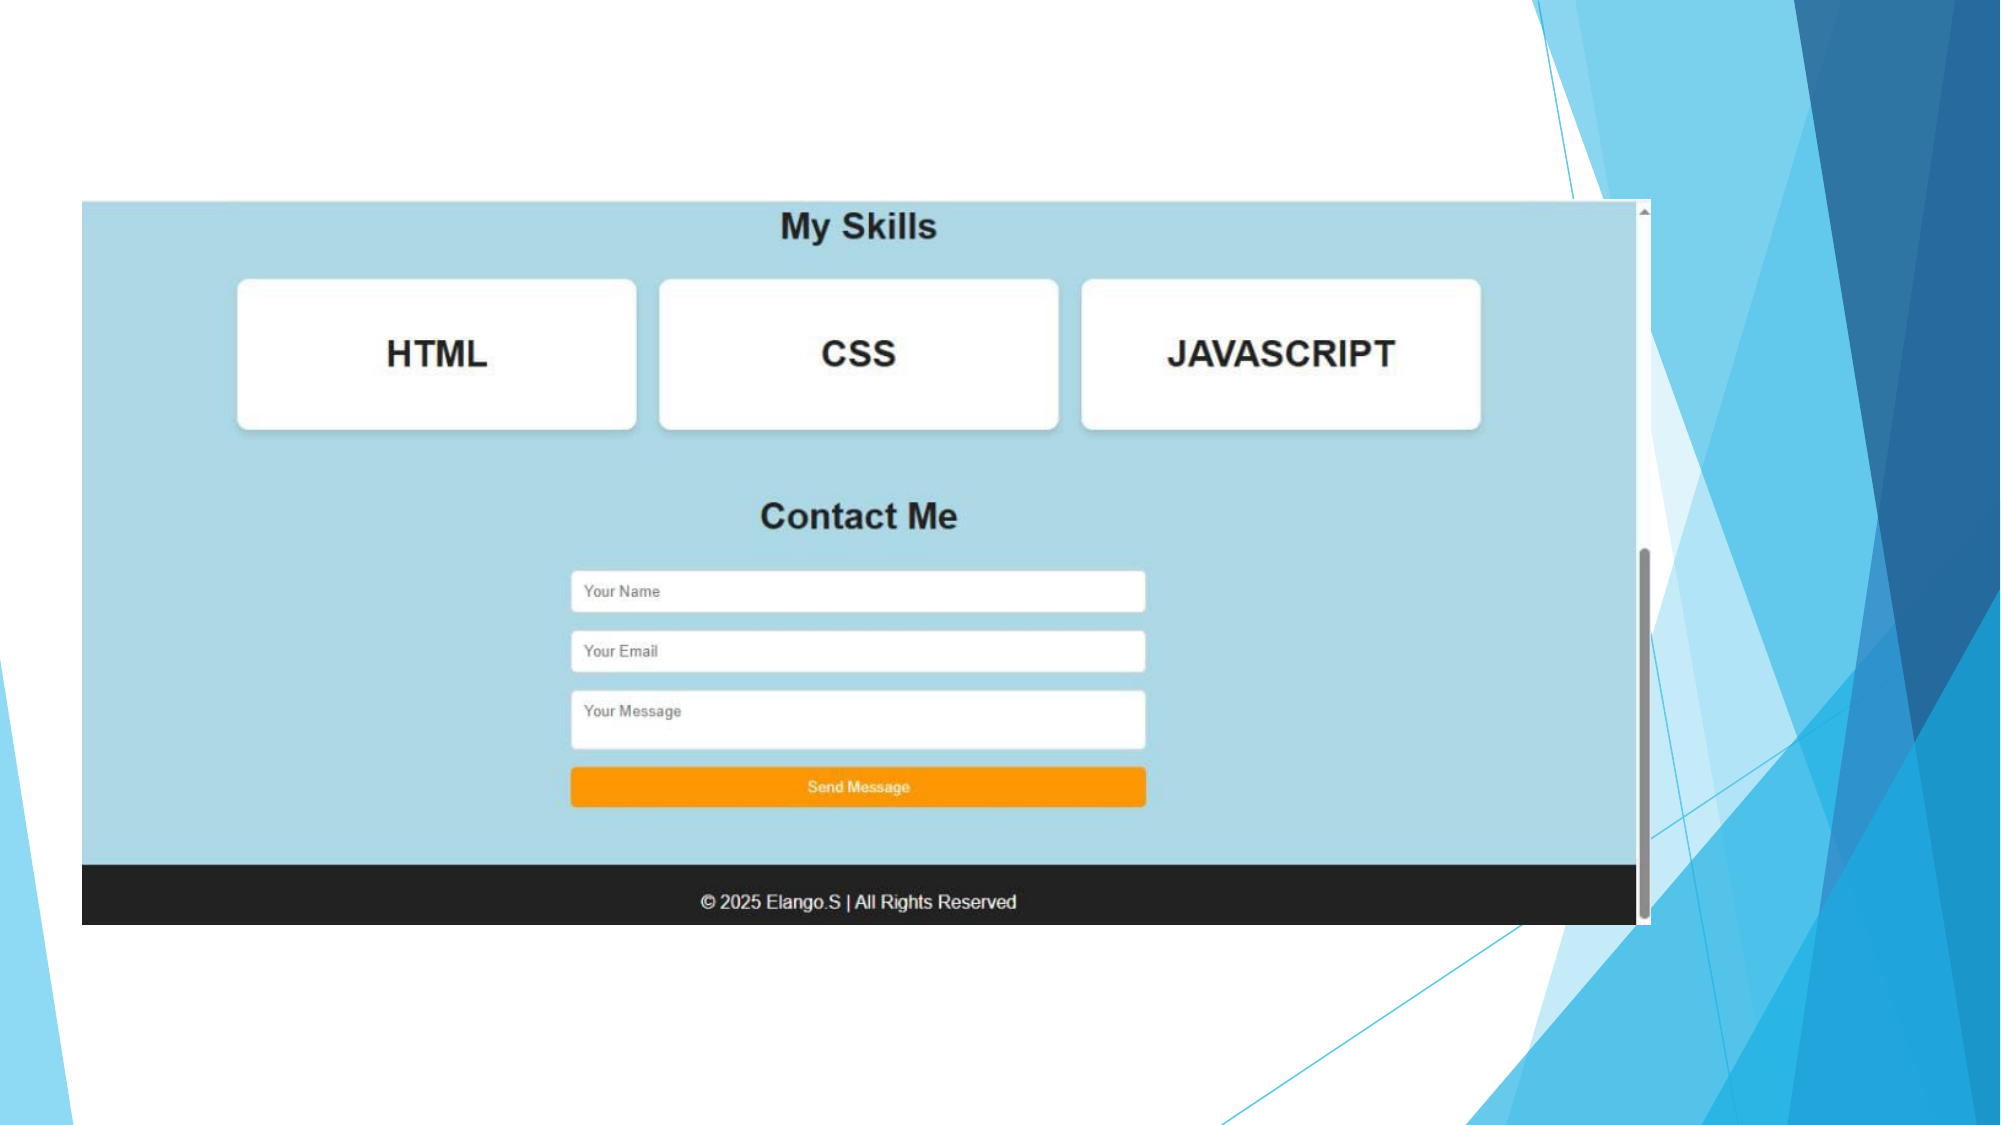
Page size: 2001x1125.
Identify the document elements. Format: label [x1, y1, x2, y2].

picture [82, 199, 1651, 926]
